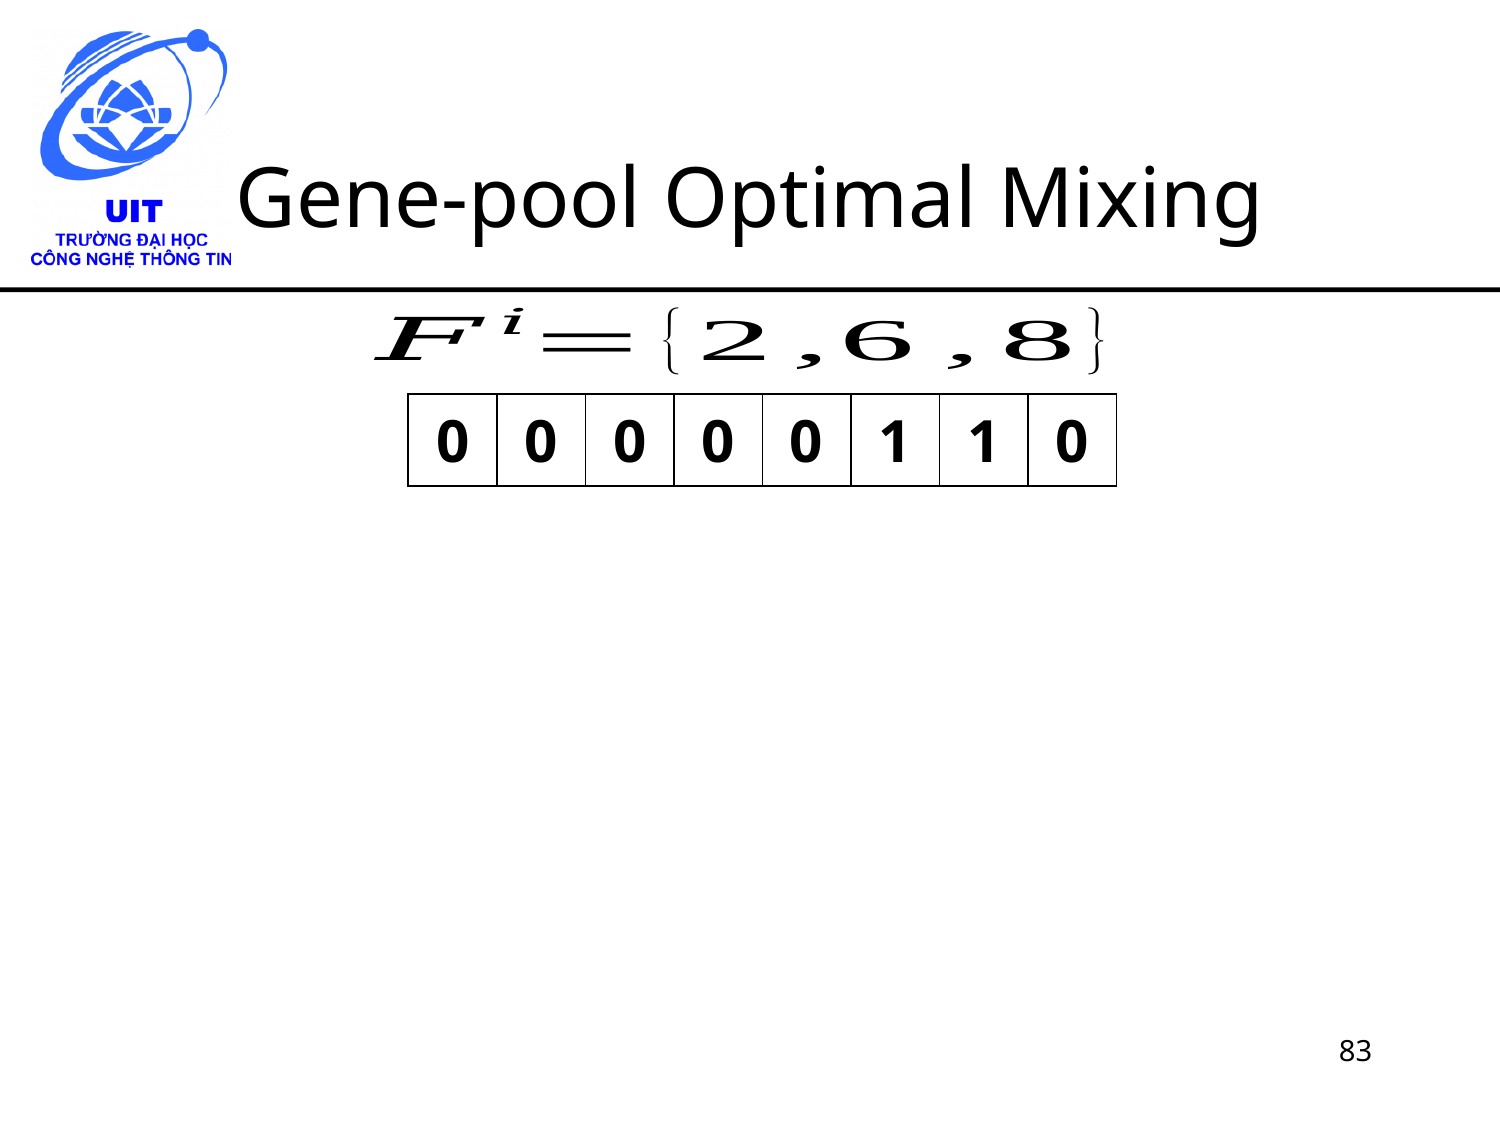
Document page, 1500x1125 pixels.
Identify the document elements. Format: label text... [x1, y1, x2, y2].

table_header 0 [763, 395, 850, 485]
table_header 0 [675, 395, 762, 485]
table_header 1 [852, 395, 939, 485]
table_header 0 [498, 395, 585, 485]
table_header 1 [940, 395, 1027, 485]
picture [31, 29, 231, 268]
slide_number 83 [1074, 1024, 1388, 1101]
title Gene-pool Optimal Mixing [112, 99, 1388, 288]
table_header 0 [1029, 395, 1116, 485]
table_header 0 [409, 395, 496, 485]
table_header 0 [586, 395, 673, 485]
